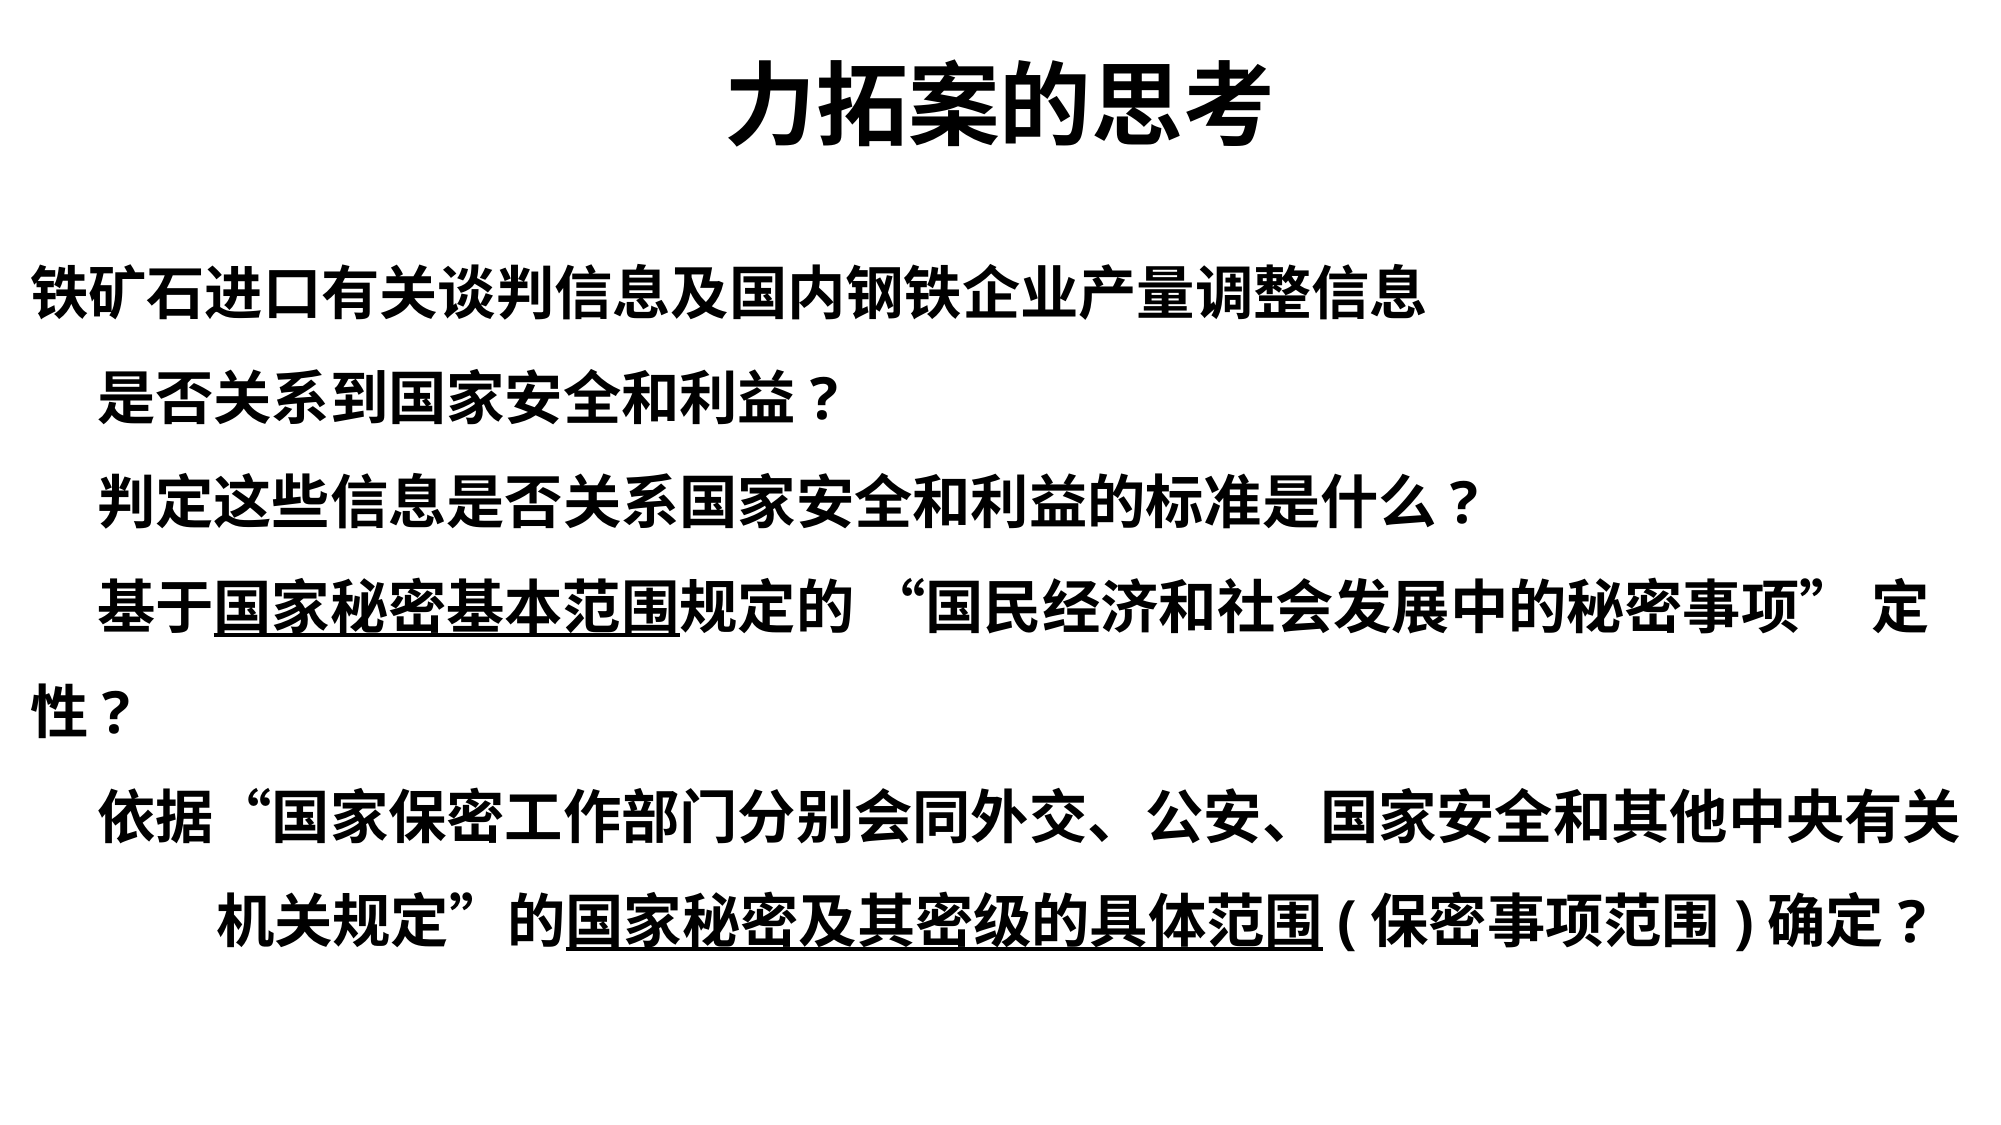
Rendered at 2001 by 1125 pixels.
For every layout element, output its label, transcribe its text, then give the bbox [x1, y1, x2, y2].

list 铁矿石进口有关谈判信息及国内钢铁企业产量调整信息 是否关系到国家安全和利益? 判定这些信息是否关系国家安全和利益的标准是什么? 基于国家秘密基本范围规定的 “国民经济和社会发展中的秘密事项” 定性? 依据“国家保密工作部门分别会同外交、公安、国家安全和其他中央有关 机关规定”的国家秘密及其密级的具体范围(保密事项范围)确定? [15, 213, 1985, 1013]
title 力拓案的思考 [137, 0, 1863, 218]
